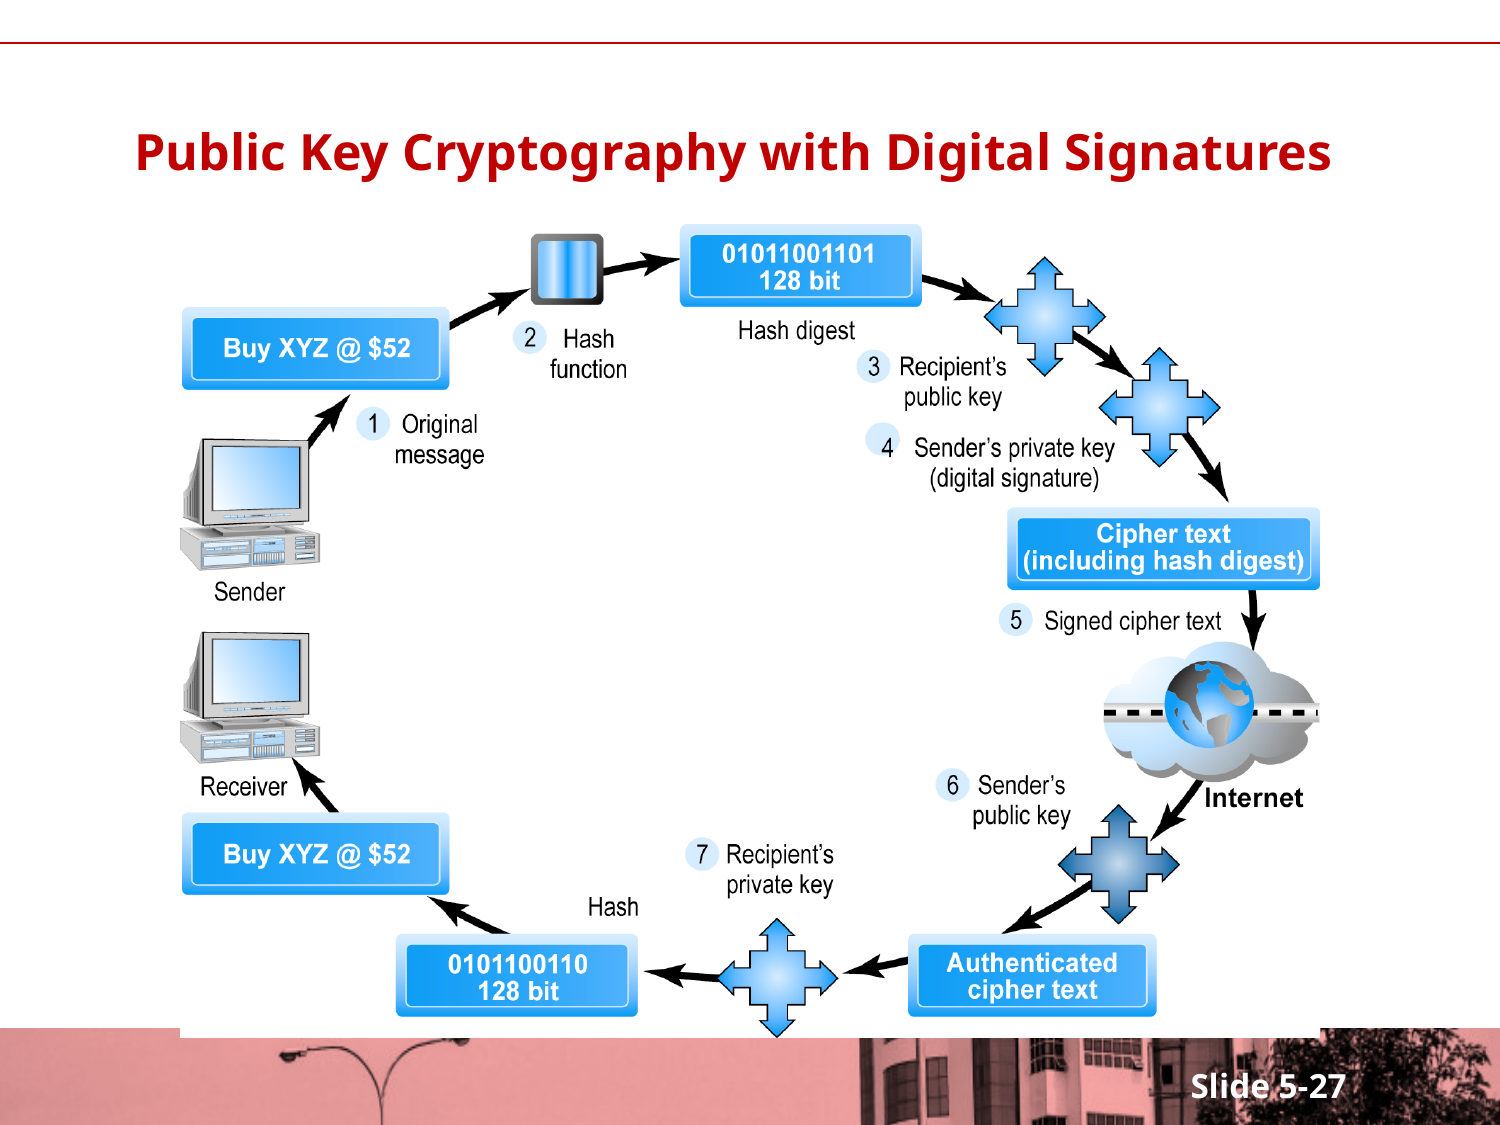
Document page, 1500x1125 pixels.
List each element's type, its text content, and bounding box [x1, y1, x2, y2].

picture [180, 224, 1320, 1038]
title Public Key Cryptography with Digital Signatures [75, 112, 1393, 189]
slide_number Slide 5-27 [1112, 1050, 1425, 1125]
